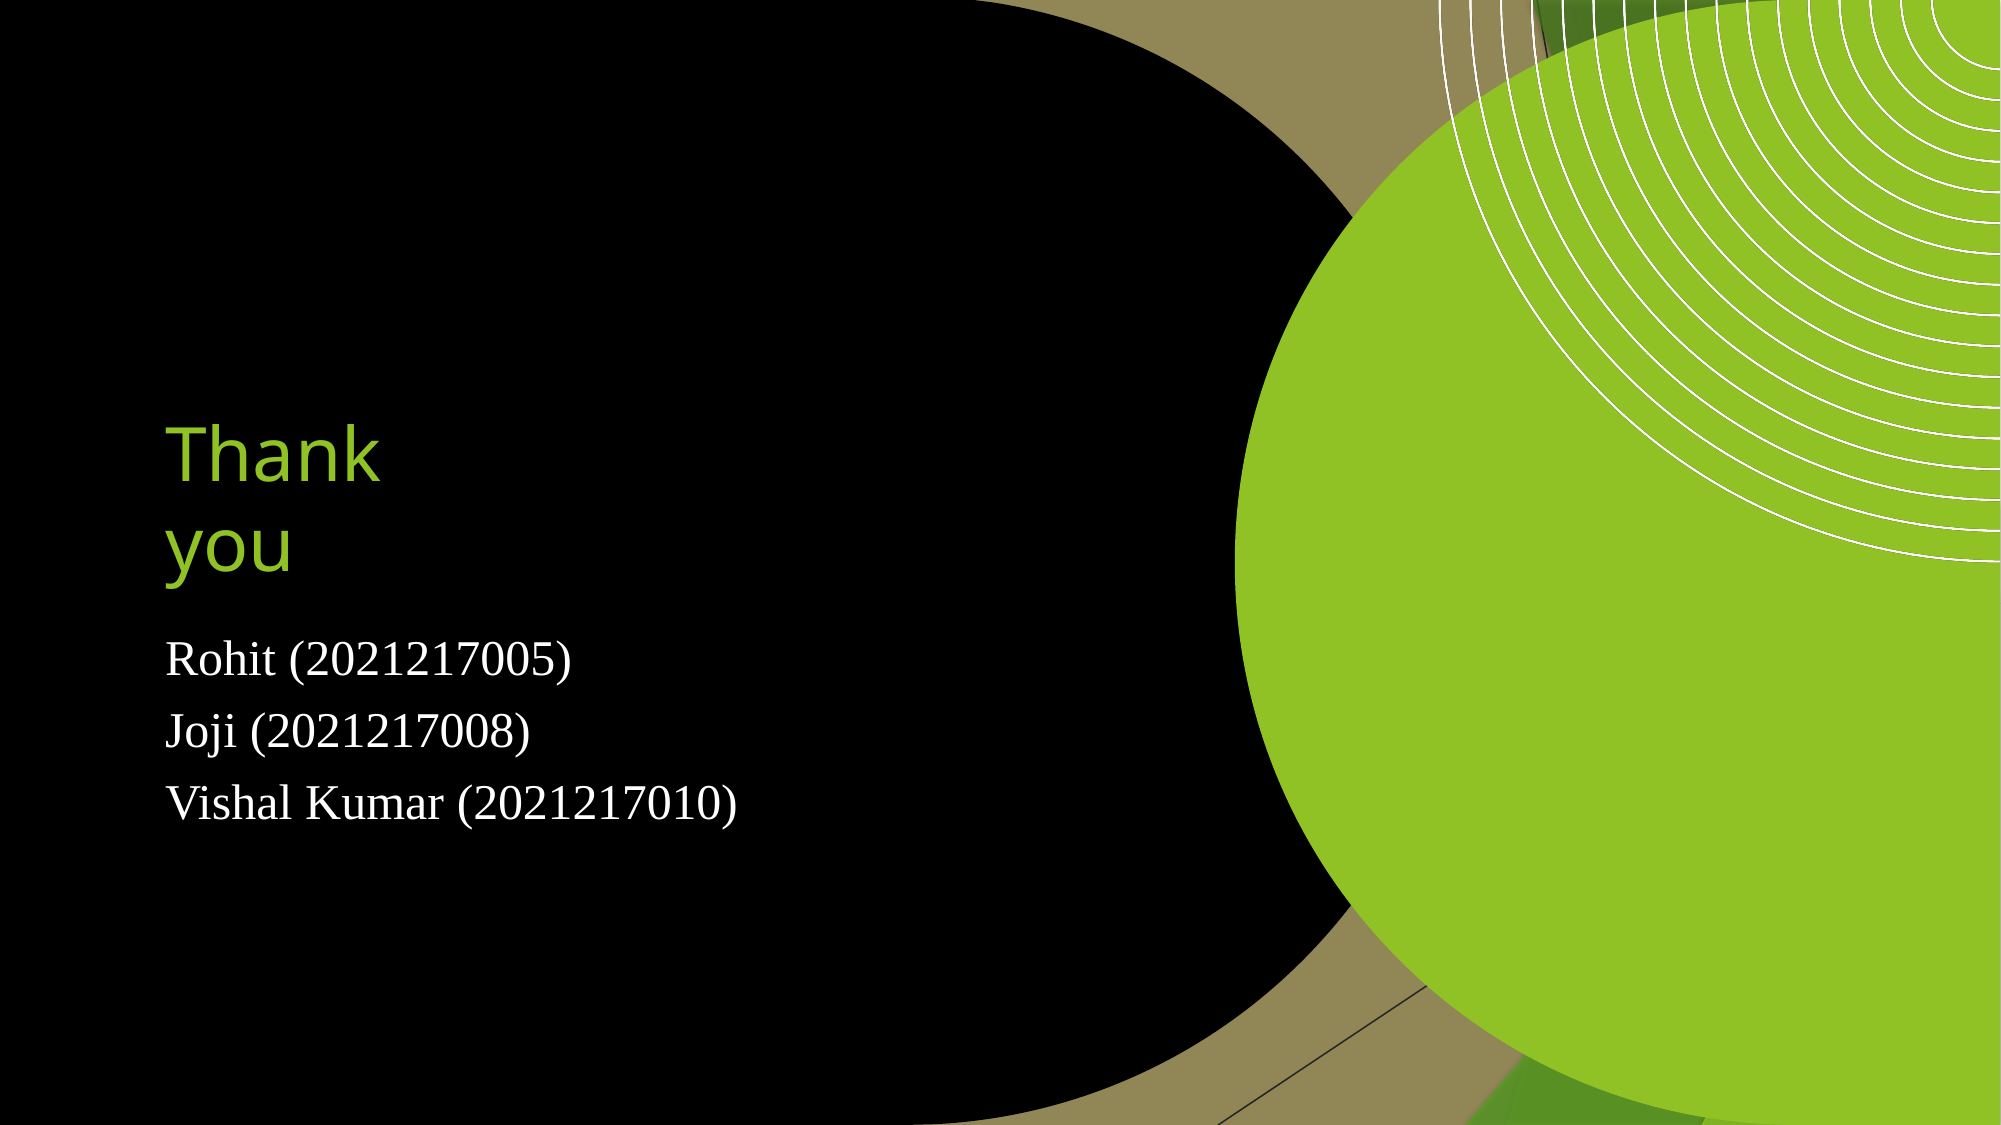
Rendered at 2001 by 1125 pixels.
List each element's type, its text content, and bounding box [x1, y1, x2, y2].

subtitle Rohit (2021217005) Joji (2021217008) Vishal Kumar (2021217010) [150, 625, 1088, 993]
picture [1438, 0, 2001, 563]
title Thank you [150, 139, 1088, 587]
